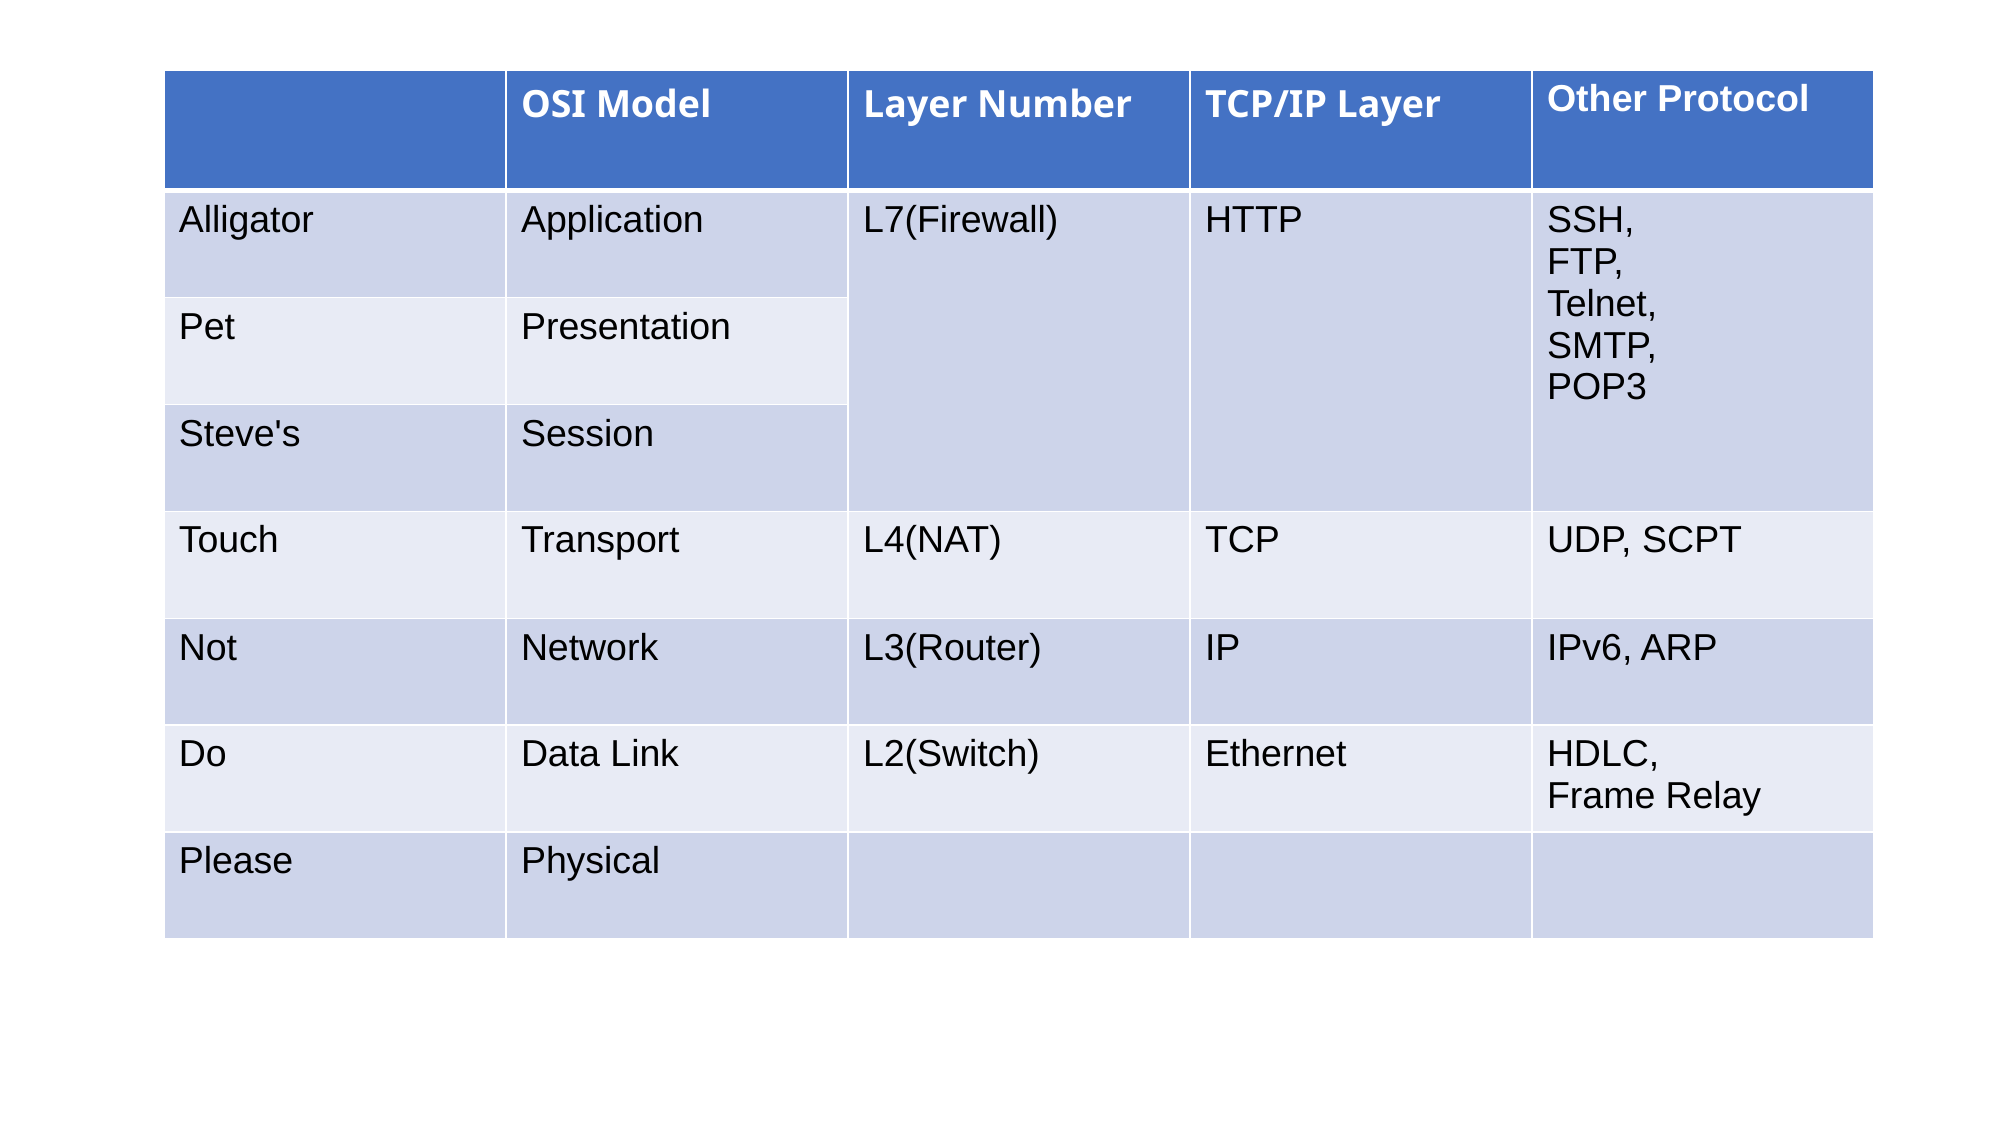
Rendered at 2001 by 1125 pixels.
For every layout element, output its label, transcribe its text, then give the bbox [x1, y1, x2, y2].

table_cell UDP, SCPT [1533, 512, 1873, 618]
table_cell [1191, 833, 1531, 938]
table_cell IPv6, ARP [1533, 619, 1873, 724]
table_cell Touch [165, 512, 505, 618]
table_cell Ethernet [1191, 726, 1531, 831]
table_cell SSH, FTP, Telnet, SMTP, POP3 [1533, 193, 1873, 511]
table_cell HDLC, Frame Relay [1533, 726, 1873, 831]
table_cell Not [165, 619, 505, 724]
table_cell Steve's [165, 405, 505, 511]
table_header [165, 71, 505, 188]
table_cell L2(Switch) [849, 726, 1189, 831]
table_cell L7(Firewall) [849, 193, 1189, 511]
table_header Other Protocol [1533, 71, 1873, 188]
table_cell Data Link [507, 726, 847, 831]
table_cell Alligator [165, 193, 505, 297]
table_cell Please [165, 833, 505, 938]
table_cell TCP [1191, 512, 1531, 618]
table_cell [849, 833, 1189, 938]
table_cell L4(NAT) [849, 512, 1189, 618]
table_cell Session [507, 405, 847, 511]
table_cell Do [165, 726, 505, 831]
table_header OSI Model [507, 71, 847, 188]
table_header TCP/IP Layer [1191, 71, 1531, 188]
table_cell Transport [507, 512, 847, 618]
table_cell Application [507, 193, 847, 297]
table_cell IP [1191, 619, 1531, 724]
table_cell Network [507, 619, 847, 724]
table_cell HTTP [1191, 193, 1531, 511]
table_cell Presentation [507, 298, 847, 404]
table_header Layer Number [849, 71, 1189, 188]
table_cell Physical [507, 833, 847, 938]
table_cell Pet [165, 298, 505, 404]
table_cell [1533, 833, 1873, 938]
table_cell L3(Router) [849, 619, 1189, 724]
